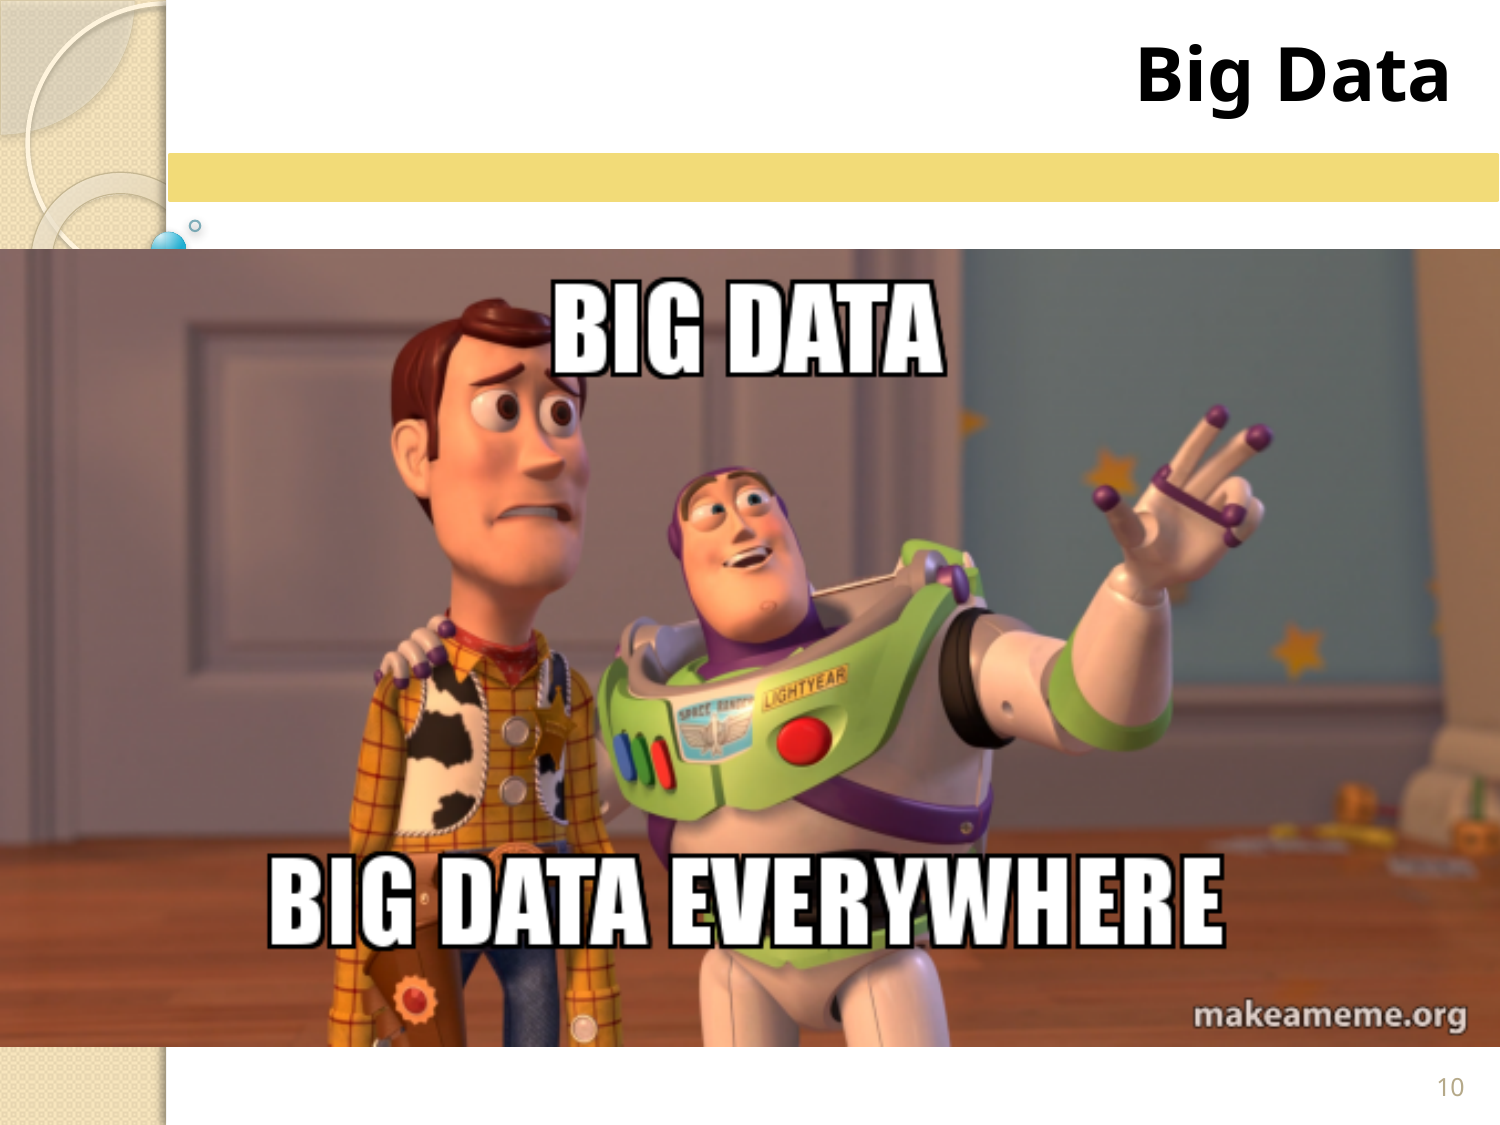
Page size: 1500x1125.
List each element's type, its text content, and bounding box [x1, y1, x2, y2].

slide_number 10 [1413, 1057, 1488, 1113]
text_box [168, 153, 1499, 202]
picture [0, 249, 1500, 1048]
text_box Big Data [1119, 18, 1468, 124]
